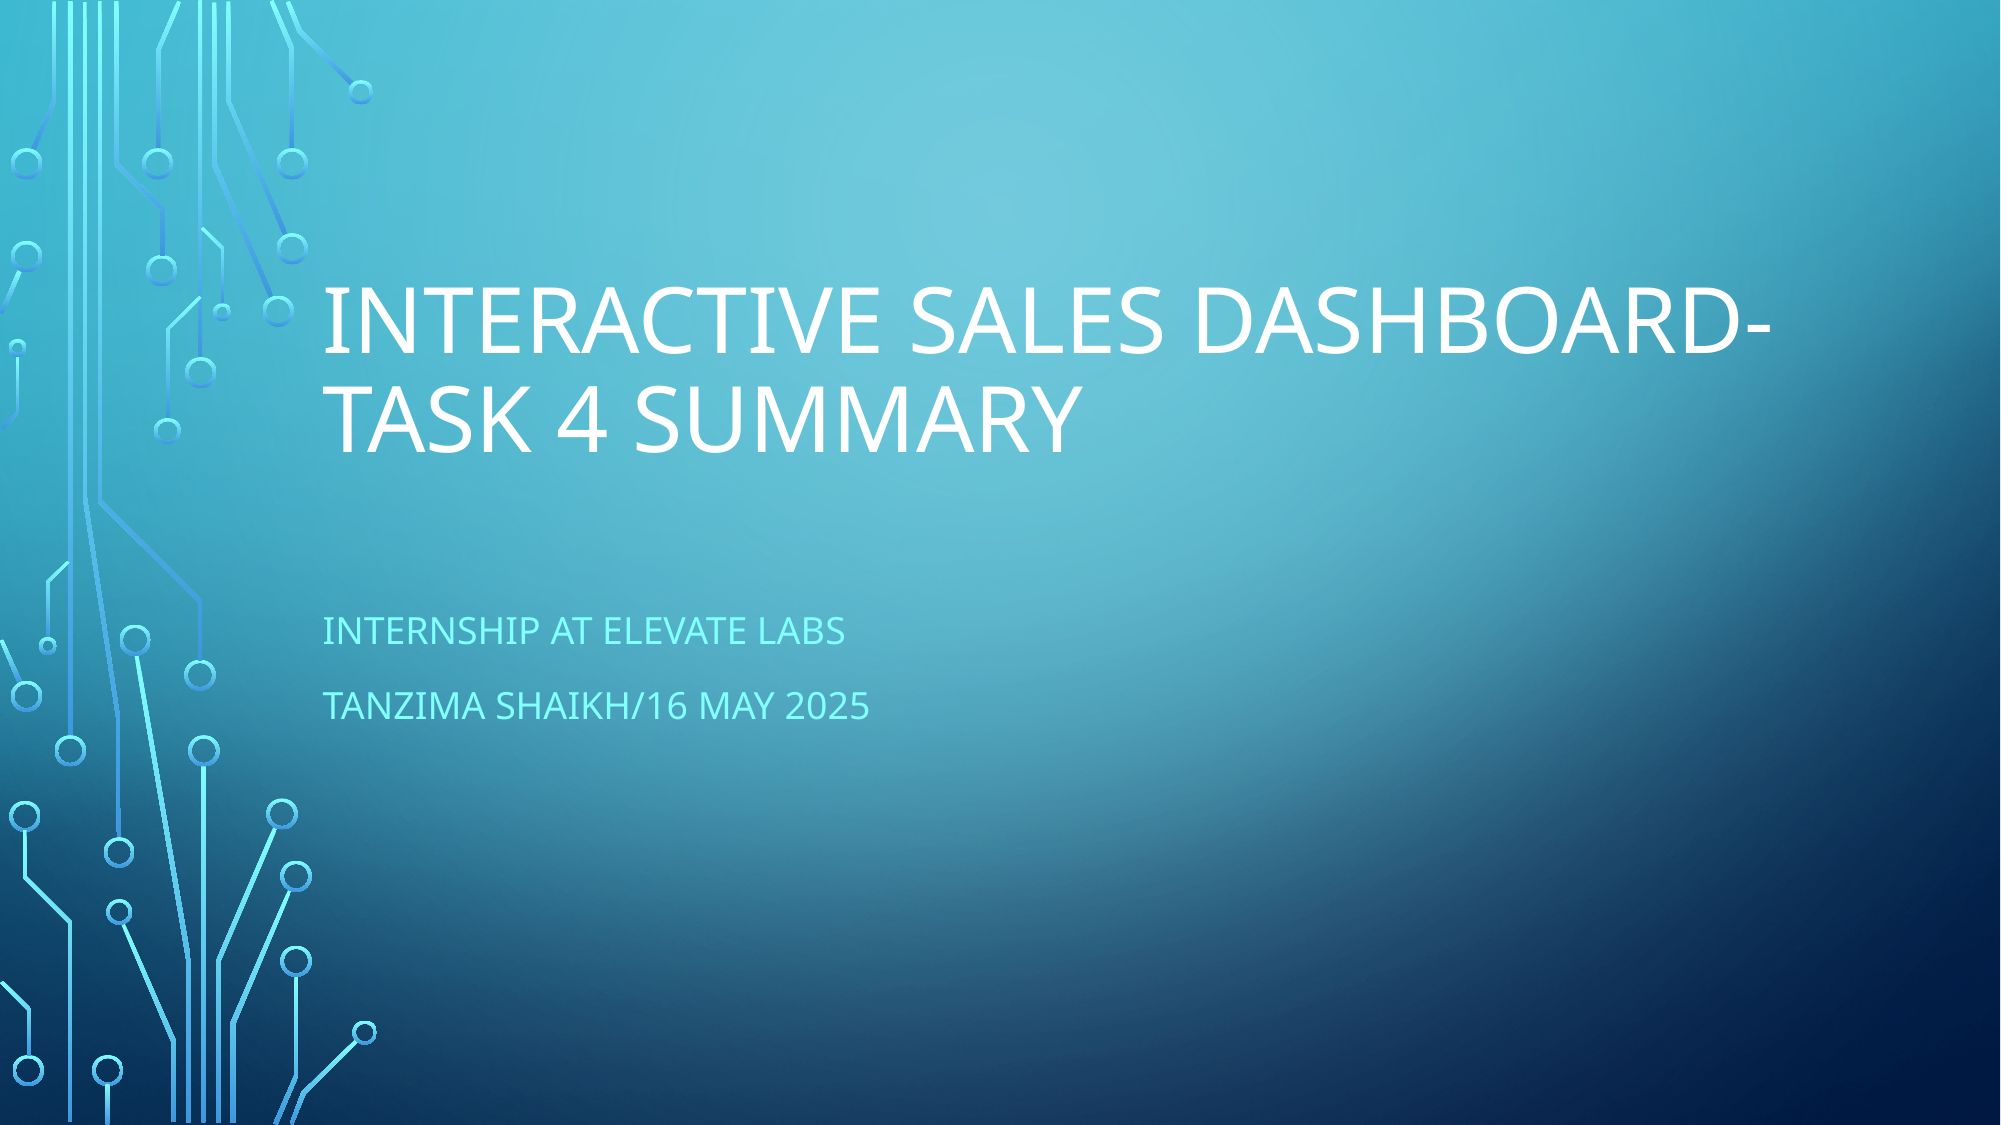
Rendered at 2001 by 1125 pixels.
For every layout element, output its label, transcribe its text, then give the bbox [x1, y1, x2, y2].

title Interactive sales dashboard-task 4 summary [307, 184, 1904, 480]
subtitle Internship at elevate labs Tanzima shaikh/16 may 2025 [307, 590, 1750, 863]
